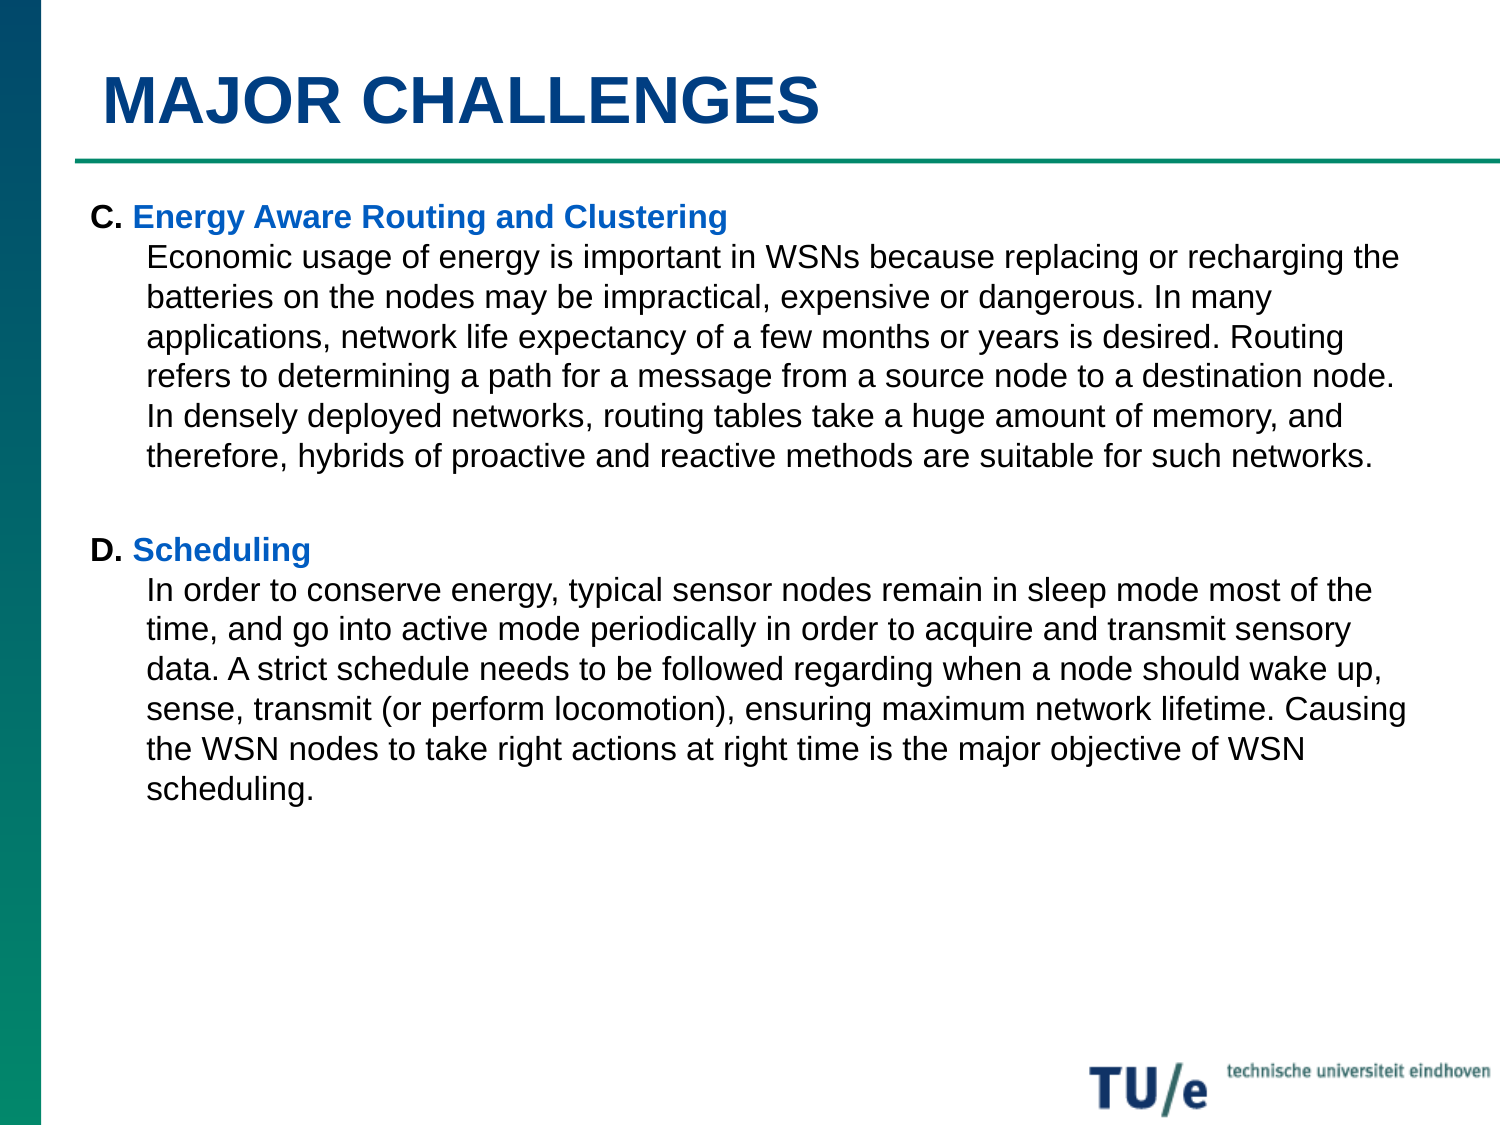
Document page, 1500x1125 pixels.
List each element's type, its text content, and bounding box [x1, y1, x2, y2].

text_box MAJOR CHALLENGES [87, 49, 1263, 145]
picture [1080, 1042, 1495, 1125]
list C. Energy Aware Routing and Clustering Economic usage of energy is important in WSNs because replacing or recharging the batteries on the nodes may be impractical, expensive or dangerous. In many applications, network life expectancy of a few months or years is desired. Routing refers to determining a path for a message from a source node to a destination node. In densely deployed networks, routing tables take a huge amount of memory, and therefore, hybrids of proactive and reactive methods are suitable for such networks. D. Scheduling In order to conserve energy, typical sensor nodes remain in sleep mode most of the time, and go into active mode periodically in order to acquire and transmit sensory data. A strict schedule needs to be followed regarding when a node should wake up, sense, transmit (or perform locomotion), ensuring maximum network lifetime. Causing the WSN nodes to take right actions at right time is the major objective of WSN scheduling. [74, 187, 1426, 1076]
